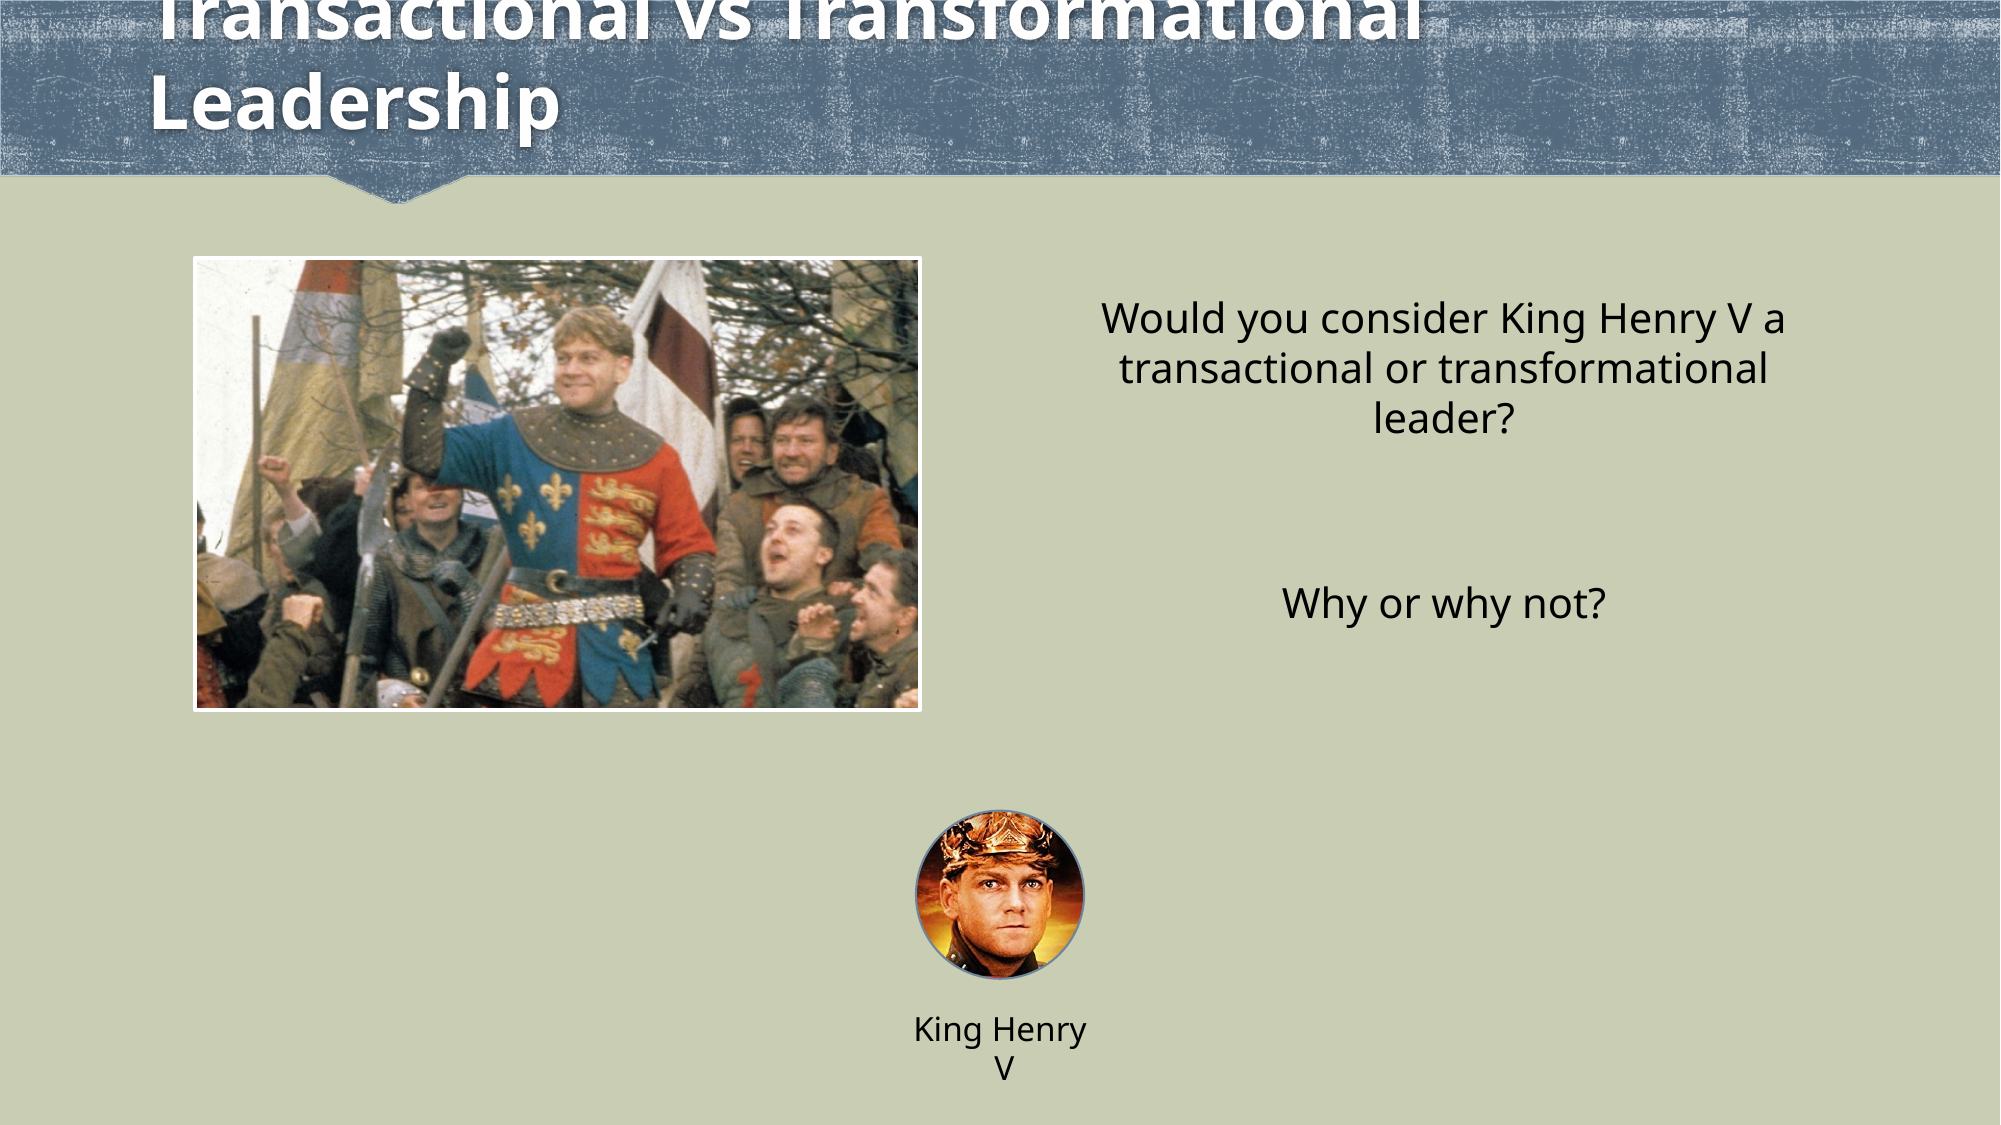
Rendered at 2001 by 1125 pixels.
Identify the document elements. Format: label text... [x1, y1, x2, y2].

title Transactional vs Transformational Leadership [132, 35, 1868, 152]
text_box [197, 260, 1801, 707]
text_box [884, 813, 1117, 1094]
